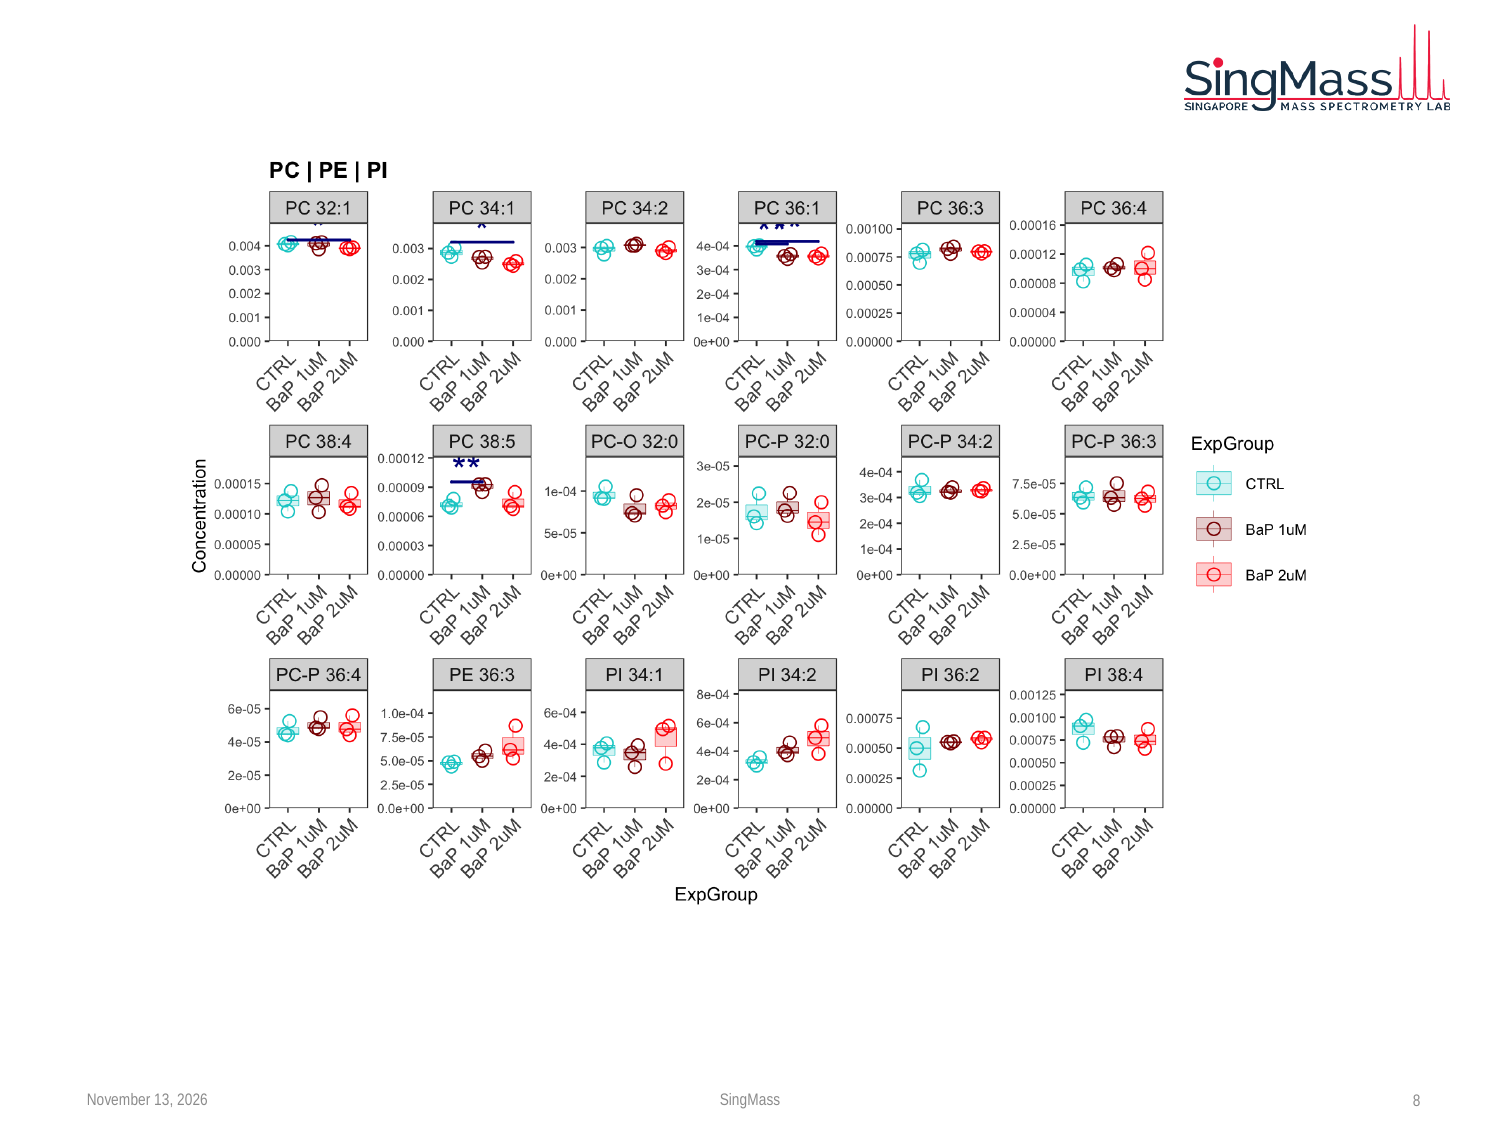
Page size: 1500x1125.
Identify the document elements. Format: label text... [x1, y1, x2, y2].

slide_number 8 [1098, 1085, 1436, 1115]
footer SingMass [496, 1083, 1004, 1114]
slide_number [71, 1083, 410, 1114]
picture [183, 151, 1325, 913]
picture [1184, 24, 1450, 111]
